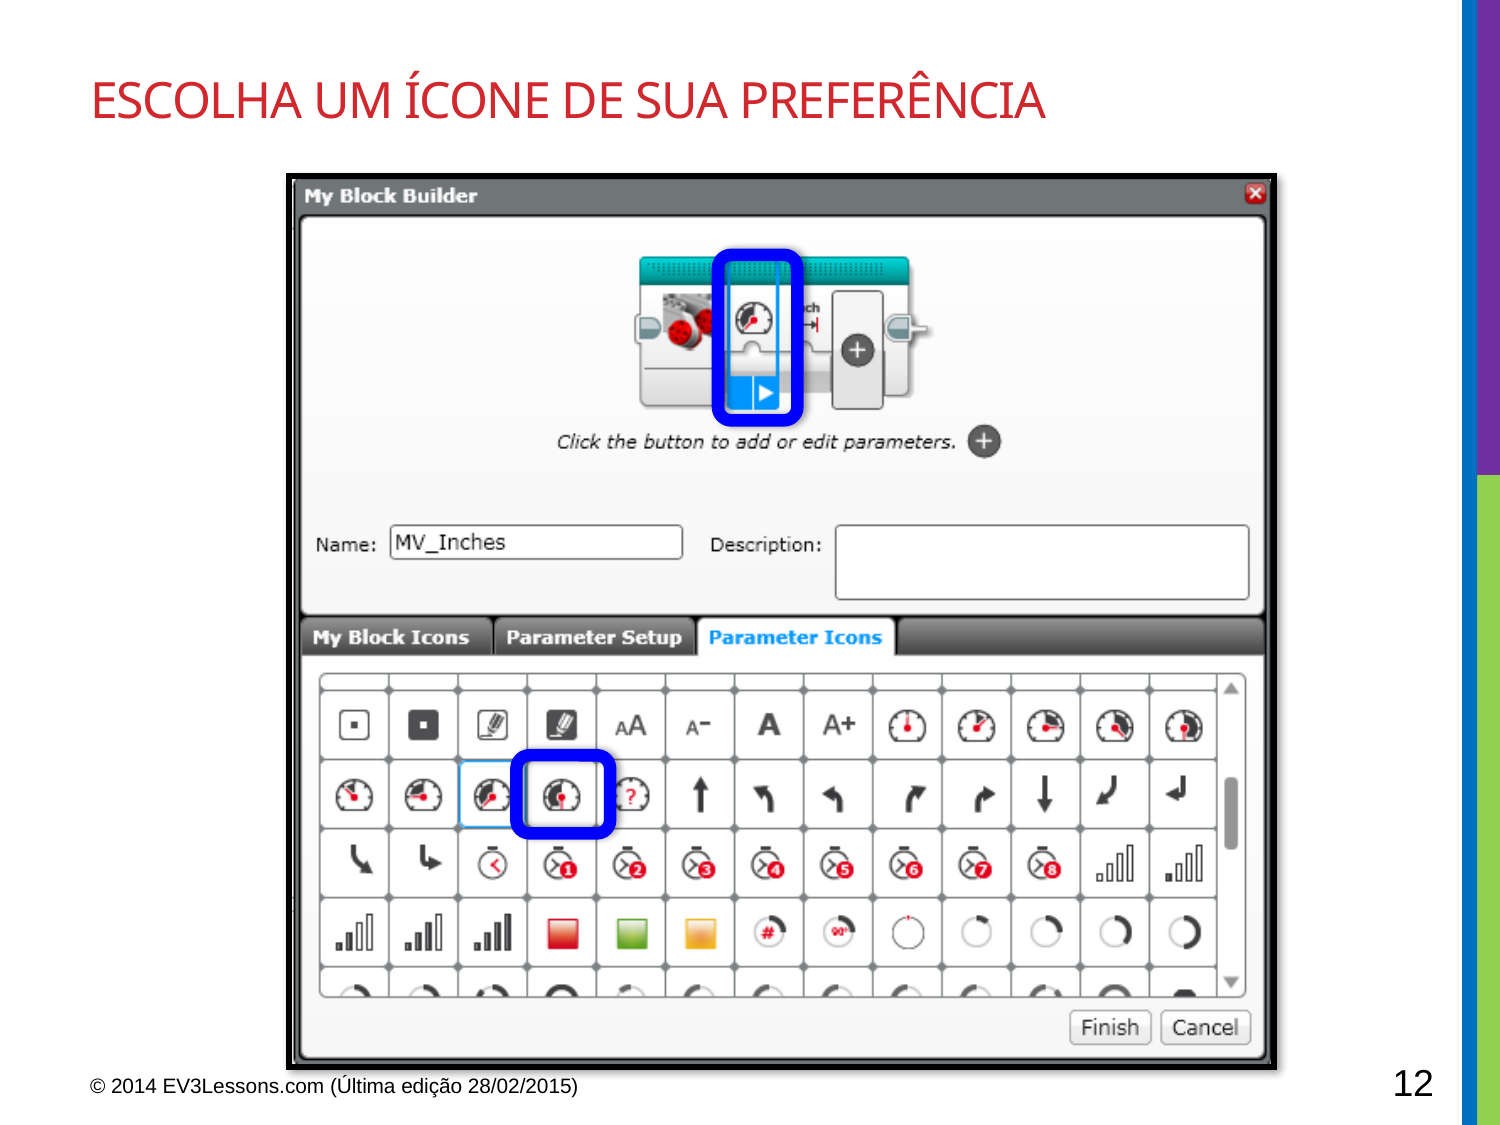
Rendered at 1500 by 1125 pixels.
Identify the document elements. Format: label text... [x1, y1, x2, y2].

slide_number 12 [1377, 1051, 1460, 1112]
text_box escolha um ícone de sua preferência [74, 25, 1428, 173]
footer © 2014 EV3Lessons.com (Última edição 28/02/2015) [75, 1065, 638, 1112]
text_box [291, 178, 1272, 1065]
